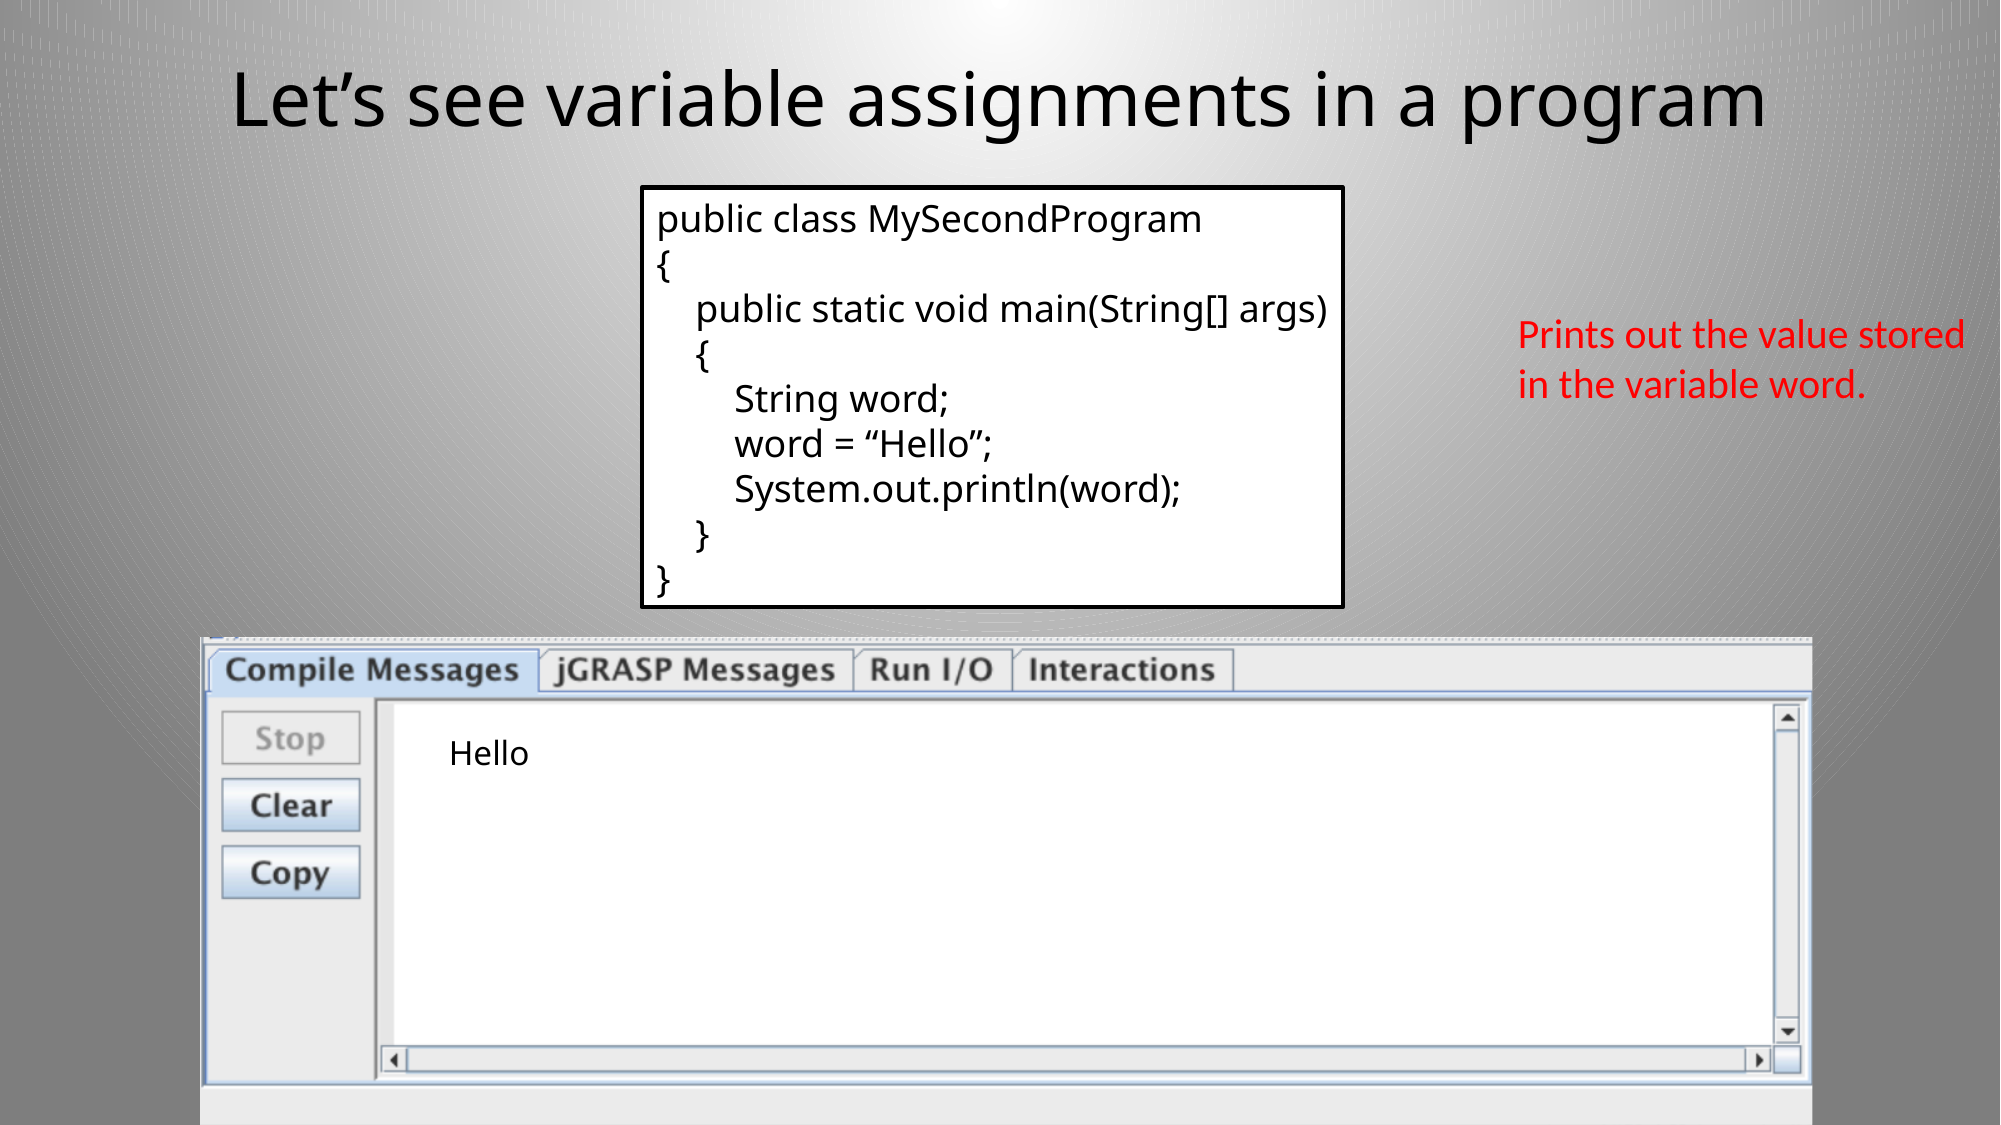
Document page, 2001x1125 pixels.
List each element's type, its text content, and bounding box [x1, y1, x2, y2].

picture [199, 636, 1813, 1125]
text_box Prints out the value stored in the variable word. [1503, 299, 1982, 415]
text_box public class MySecondProgram { public static void main(String[] args) { String word; word = “Hello”; System.out.println(word); } } [640, 185, 1345, 609]
title Let’s see variable assignments in a program [99, 24, 1900, 168]
